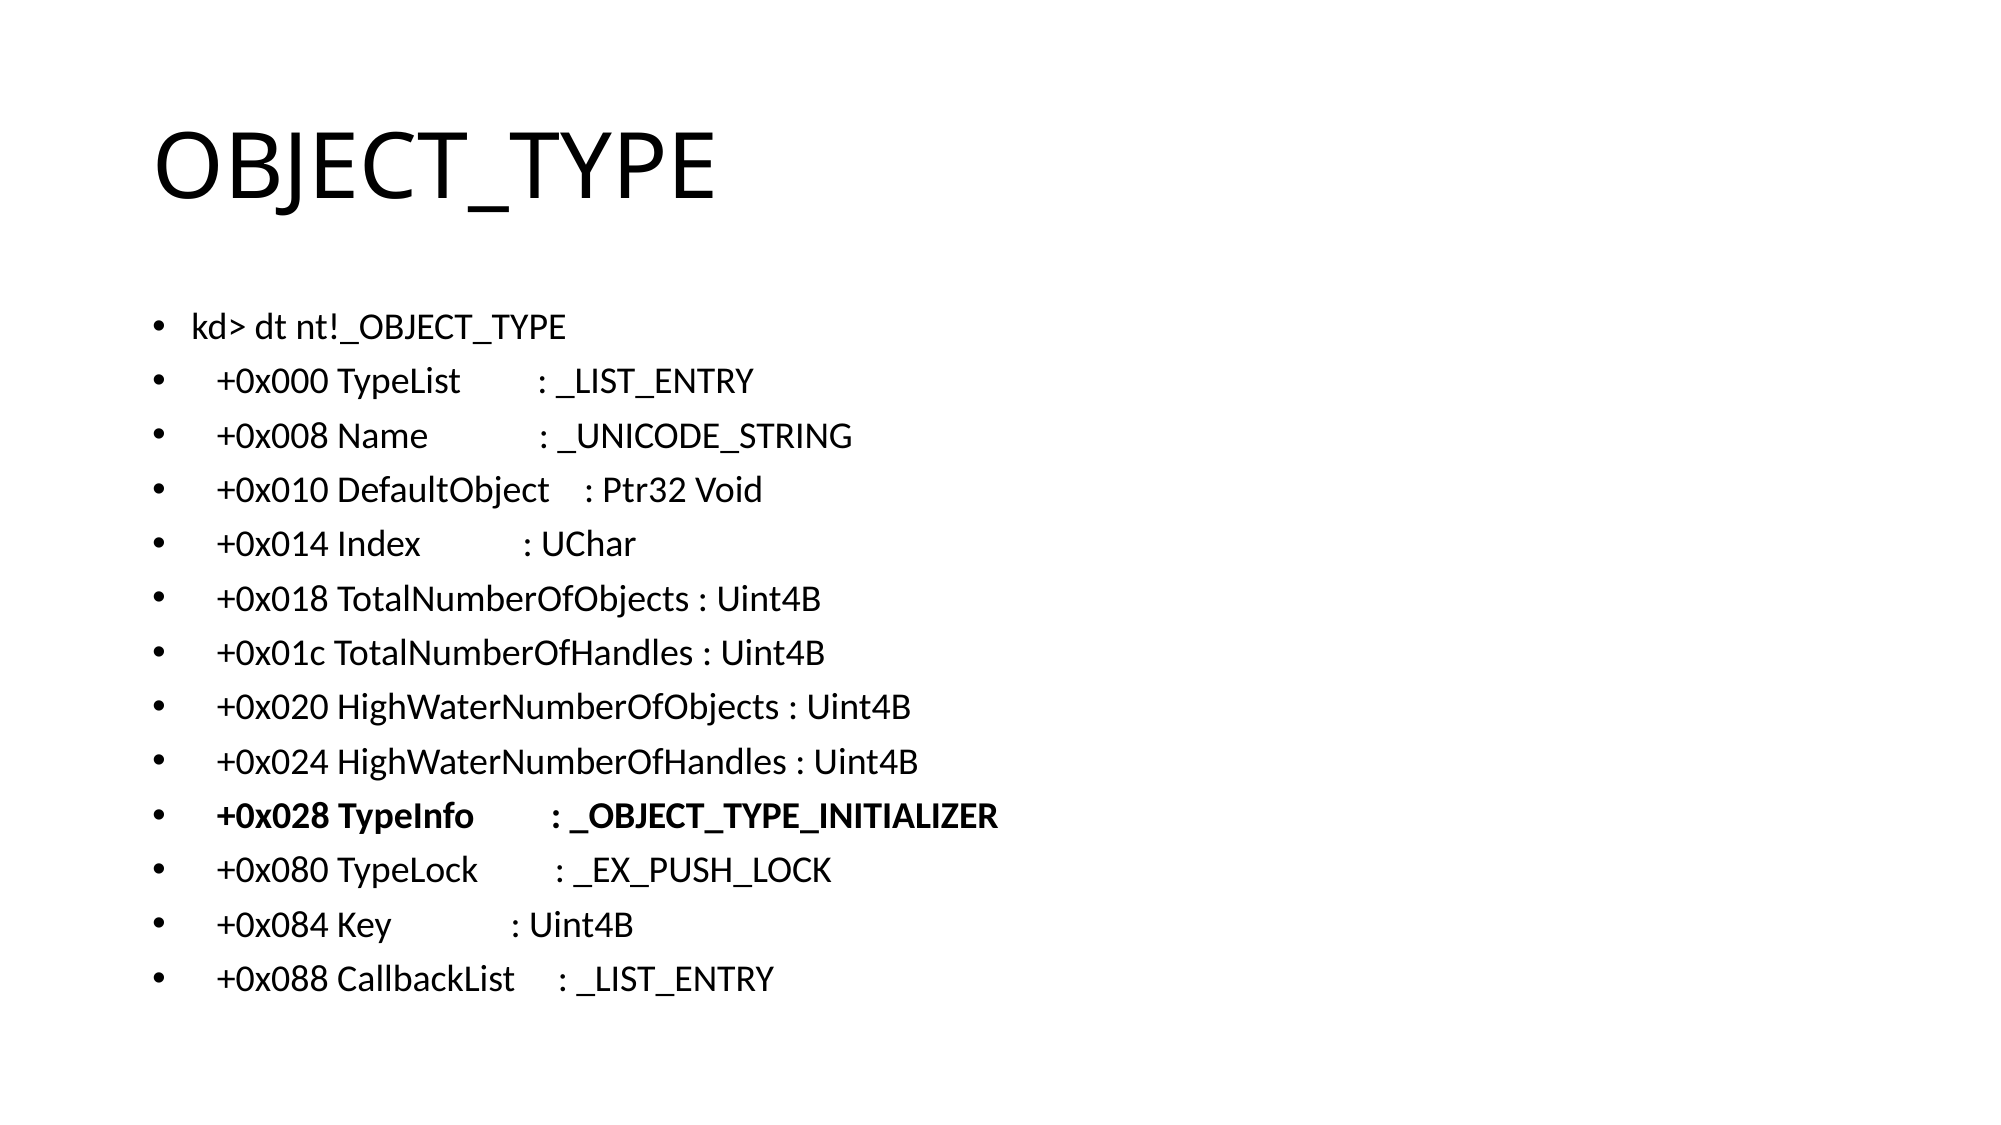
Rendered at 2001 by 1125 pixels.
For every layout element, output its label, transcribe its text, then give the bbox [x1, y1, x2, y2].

list kd> dt nt!_OBJECT_TYPE +0x000 TypeList : _LIST_ENTRY +0x008 Name : _UNICODE_STRING +0x010 DefaultObject : Ptr32 Void +0x014 Index : UChar +0x018 TotalNumberOfObjects : Uint4B +0x01c TotalNumberOfHandles : Uint4B +0x020 HighWaterNumberOfObjects : Uint4B +0x024 HighWaterNumberOfHandles : Uint4B +0x028 TypeInfo : _OBJECT_TYPE_INITIALIZER +0x080 TypeLock : _EX_PUSH_LOCK +0x084 Key : Uint4B +0x088 CallbackList : _LIST_ENTRY [137, 299, 1863, 1014]
title OBJECT_TYPE [137, 59, 1863, 278]
